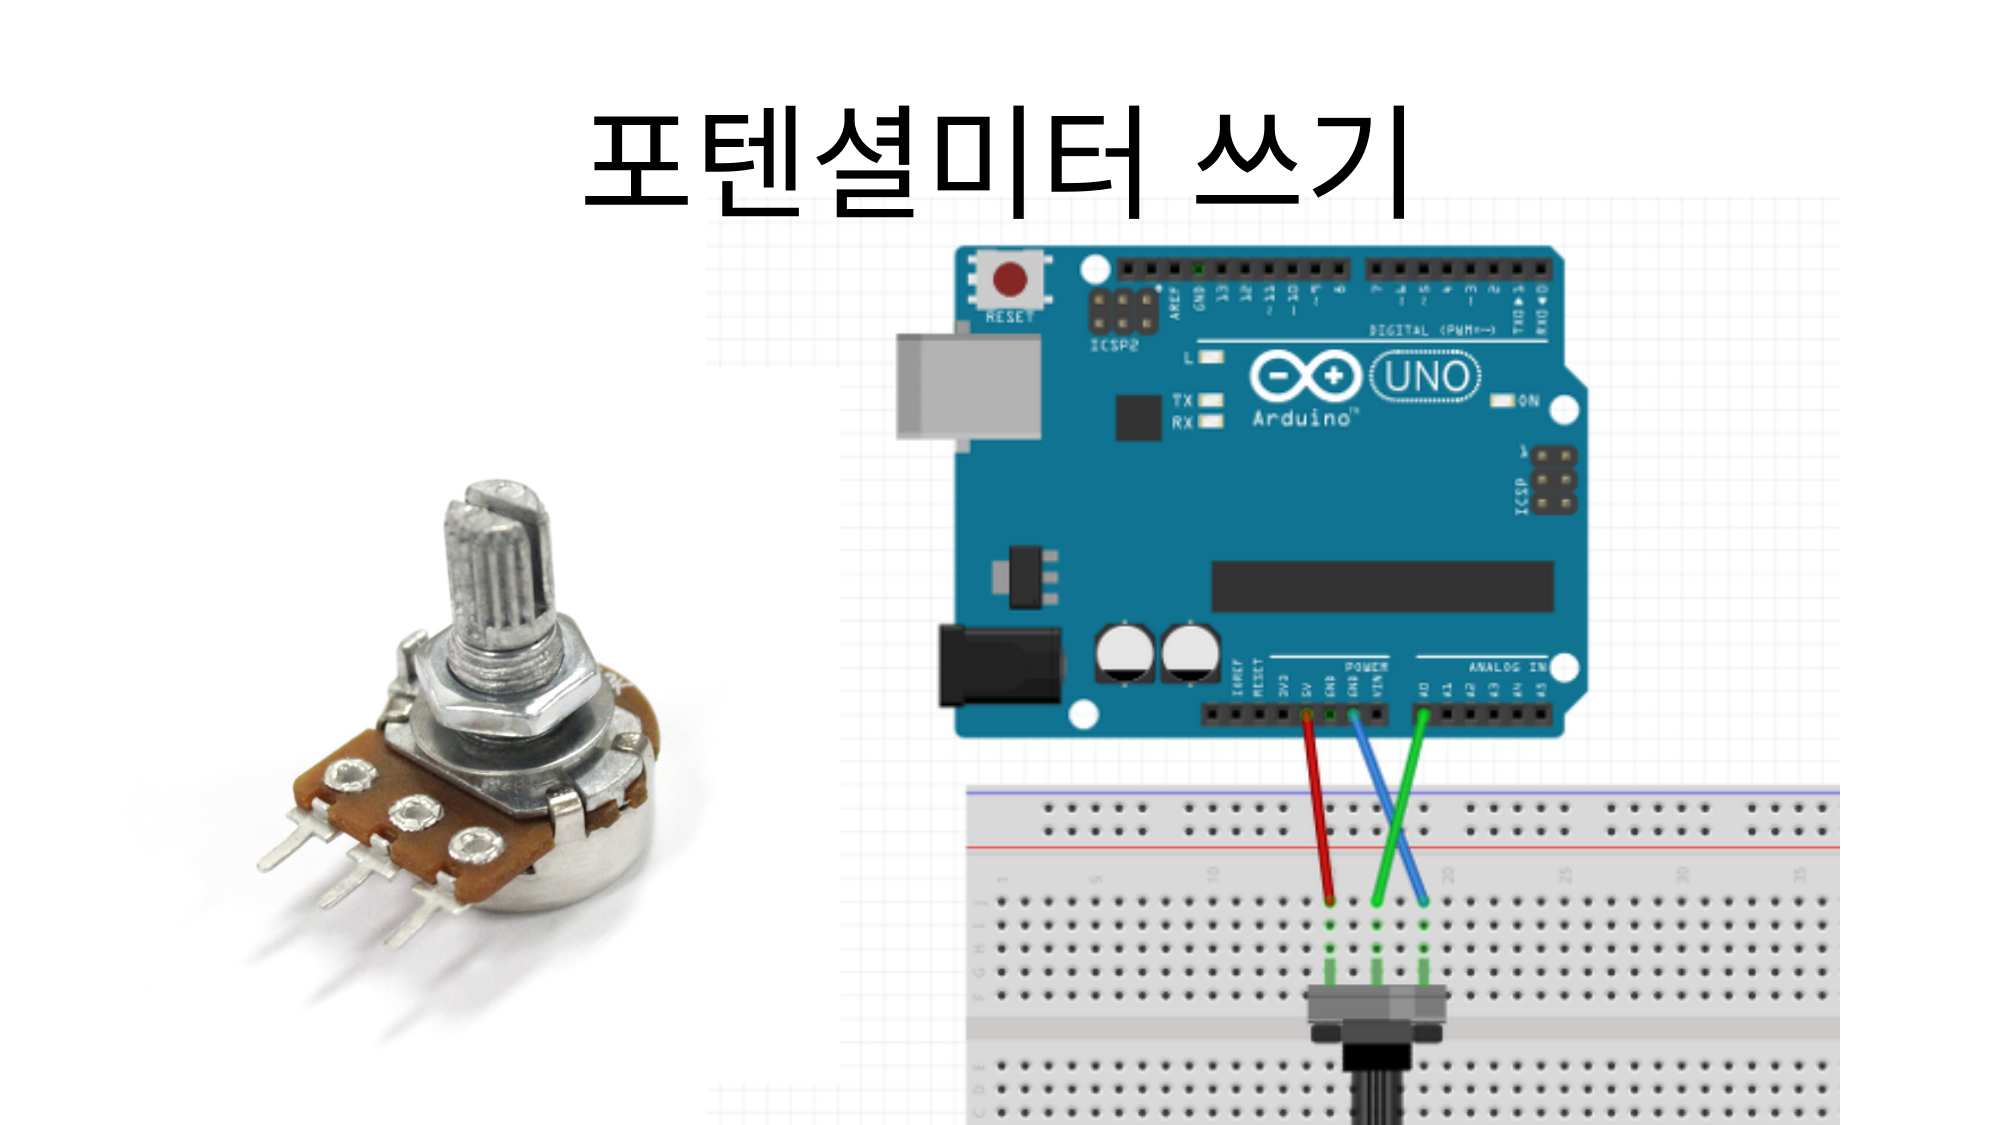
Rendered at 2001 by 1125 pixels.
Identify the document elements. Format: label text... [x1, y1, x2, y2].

picture [124, 196, 1840, 1125]
text_box 포텐셜미터 쓰기 [0, 85, 2000, 234]
